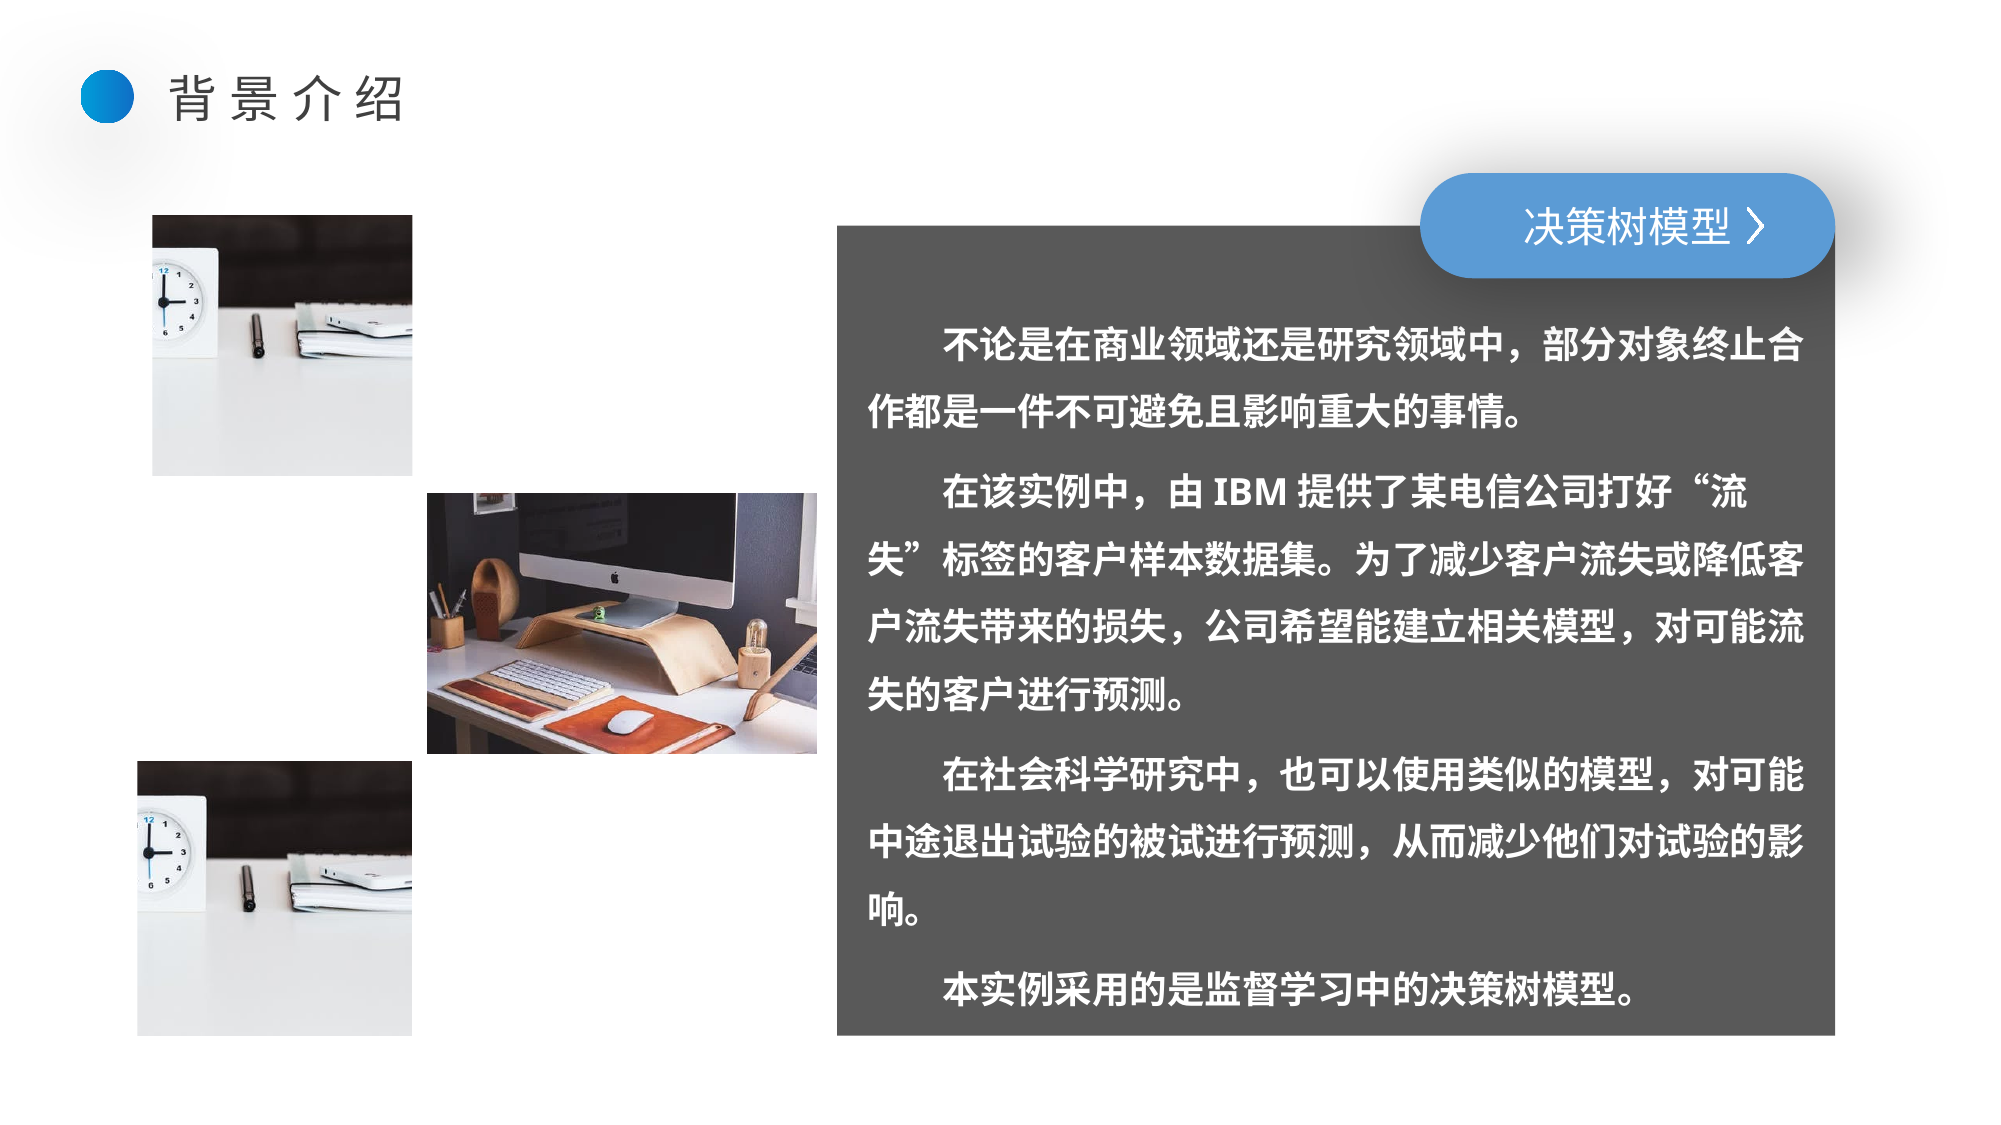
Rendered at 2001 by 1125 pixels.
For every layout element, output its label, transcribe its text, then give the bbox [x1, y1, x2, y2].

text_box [837, 225, 1836, 1036]
picture [152, 215, 413, 476]
picture [137, 761, 412, 1036]
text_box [1420, 172, 1836, 279]
text_box [80, 69, 134, 124]
picture [427, 493, 817, 754]
text_box 背景介绍 [152, 60, 456, 135]
